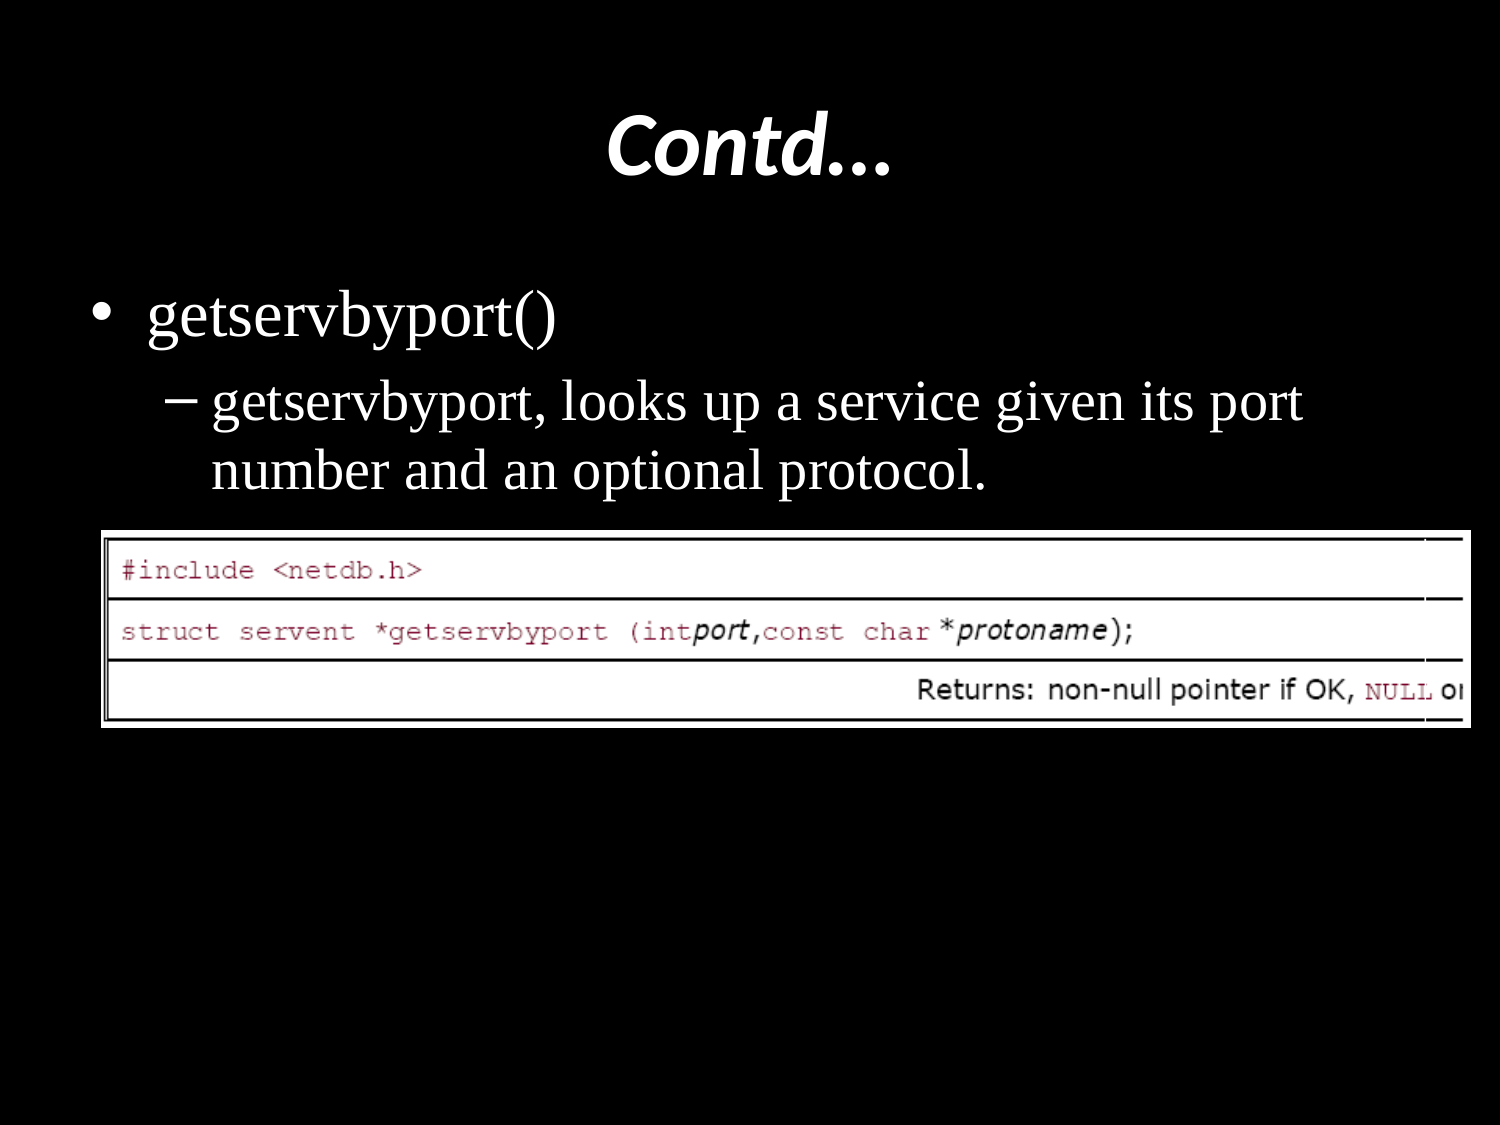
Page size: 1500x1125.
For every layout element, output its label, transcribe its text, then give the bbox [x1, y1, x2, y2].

title Contd… [75, 45, 1425, 233]
list getservbyport() getservbyport, looks up a service given its port number and an optional protocol. [75, 262, 1425, 1005]
picture [101, 530, 1471, 729]
